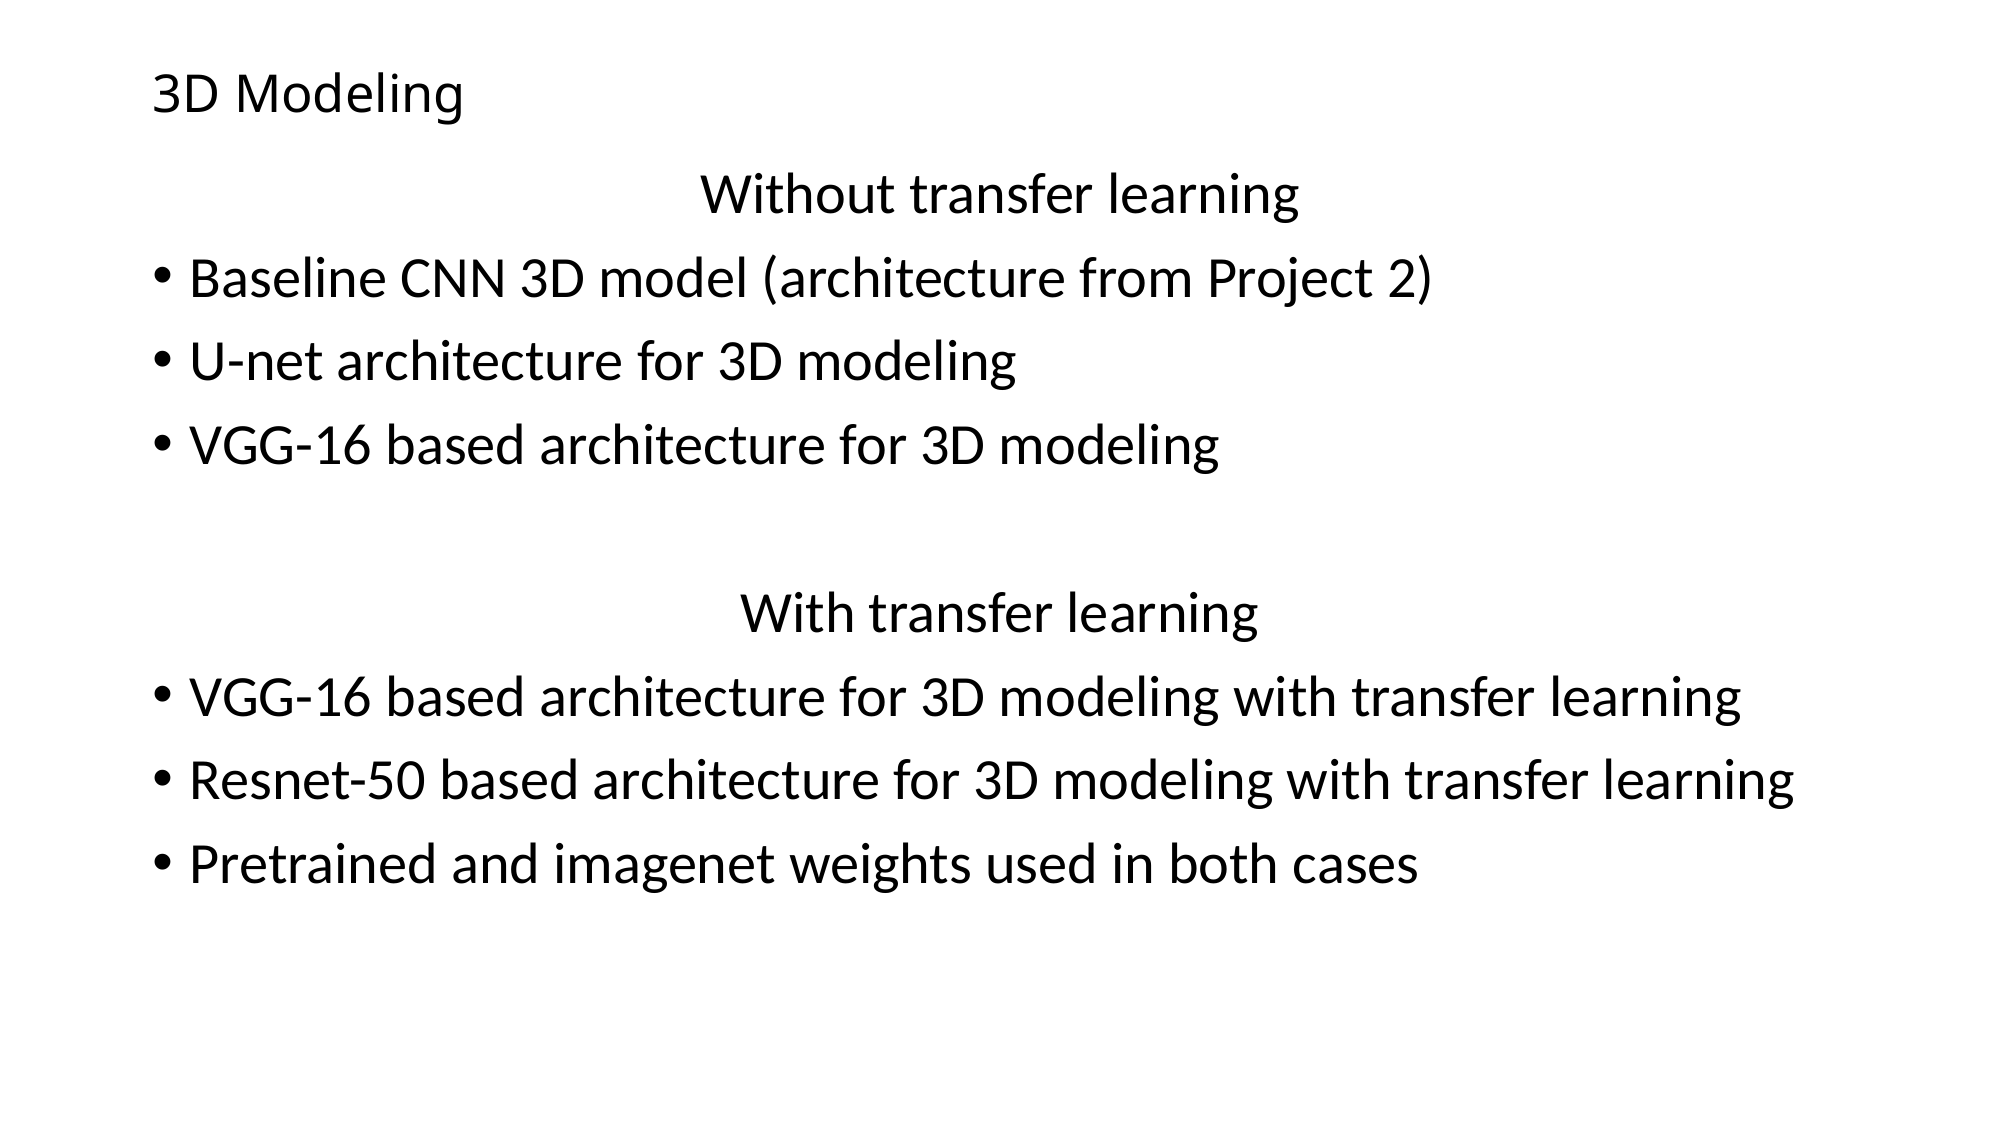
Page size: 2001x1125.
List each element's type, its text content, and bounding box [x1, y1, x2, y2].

title 3D Modeling [137, 59, 1863, 133]
list Without transfer learning Baseline CNN 3D model (architecture from Project 2) U-net architecture for 3D modeling VGG-16 based architecture for 3D modeling With transfer learning VGG-16 based architecture for 3D modeling with transfer learning Resnet-50 based architecture for 3D modeling with transfer learning Pretrained and imagenet weights used in both cases [137, 155, 1863, 1014]
